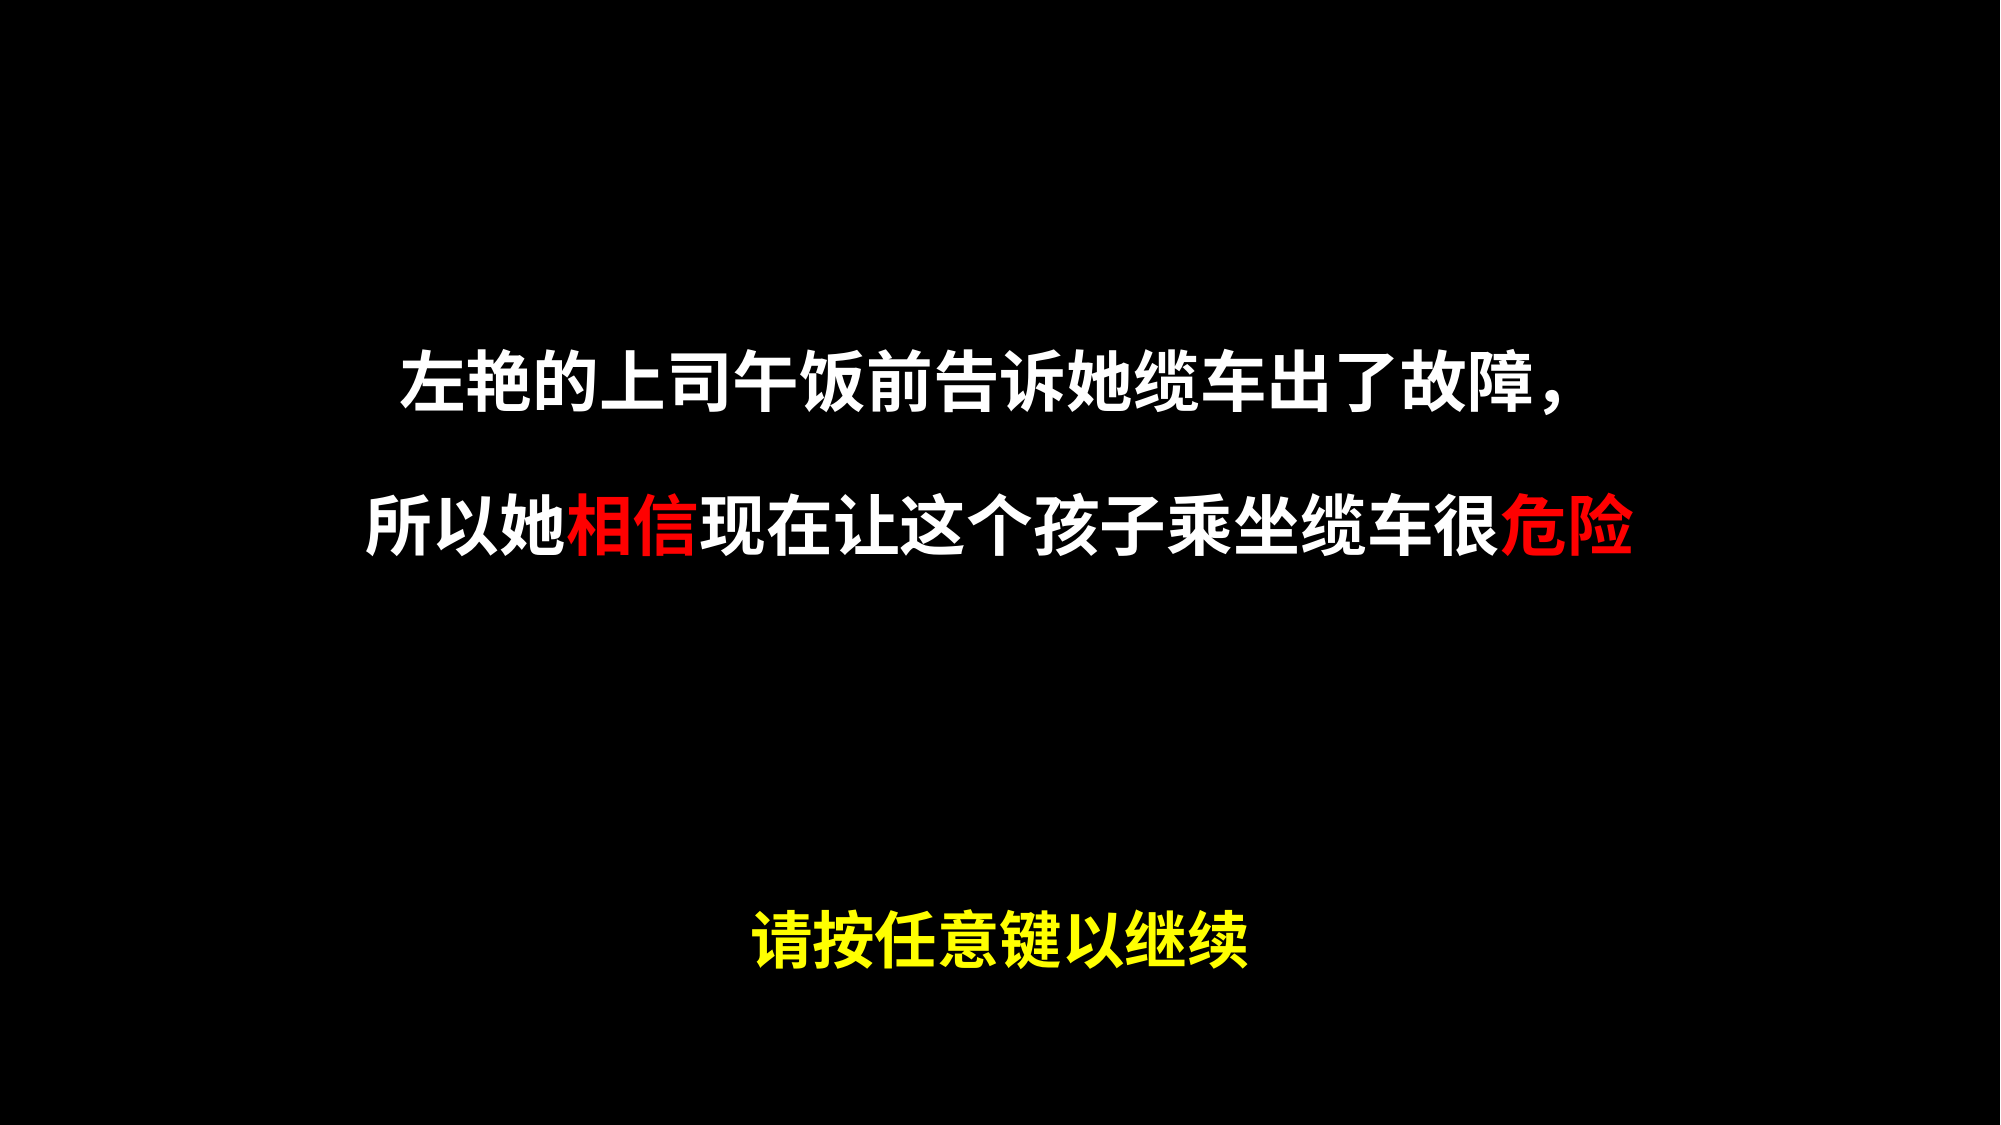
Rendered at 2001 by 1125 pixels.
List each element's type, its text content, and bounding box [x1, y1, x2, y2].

text_box 请按任意键以继续 [500, 893, 1500, 984]
title 左艳的上司午饭前告诉她缆车出了故障， 所以她相信现在让这个孩子乘坐缆车很危险 [249, 180, 1750, 573]
